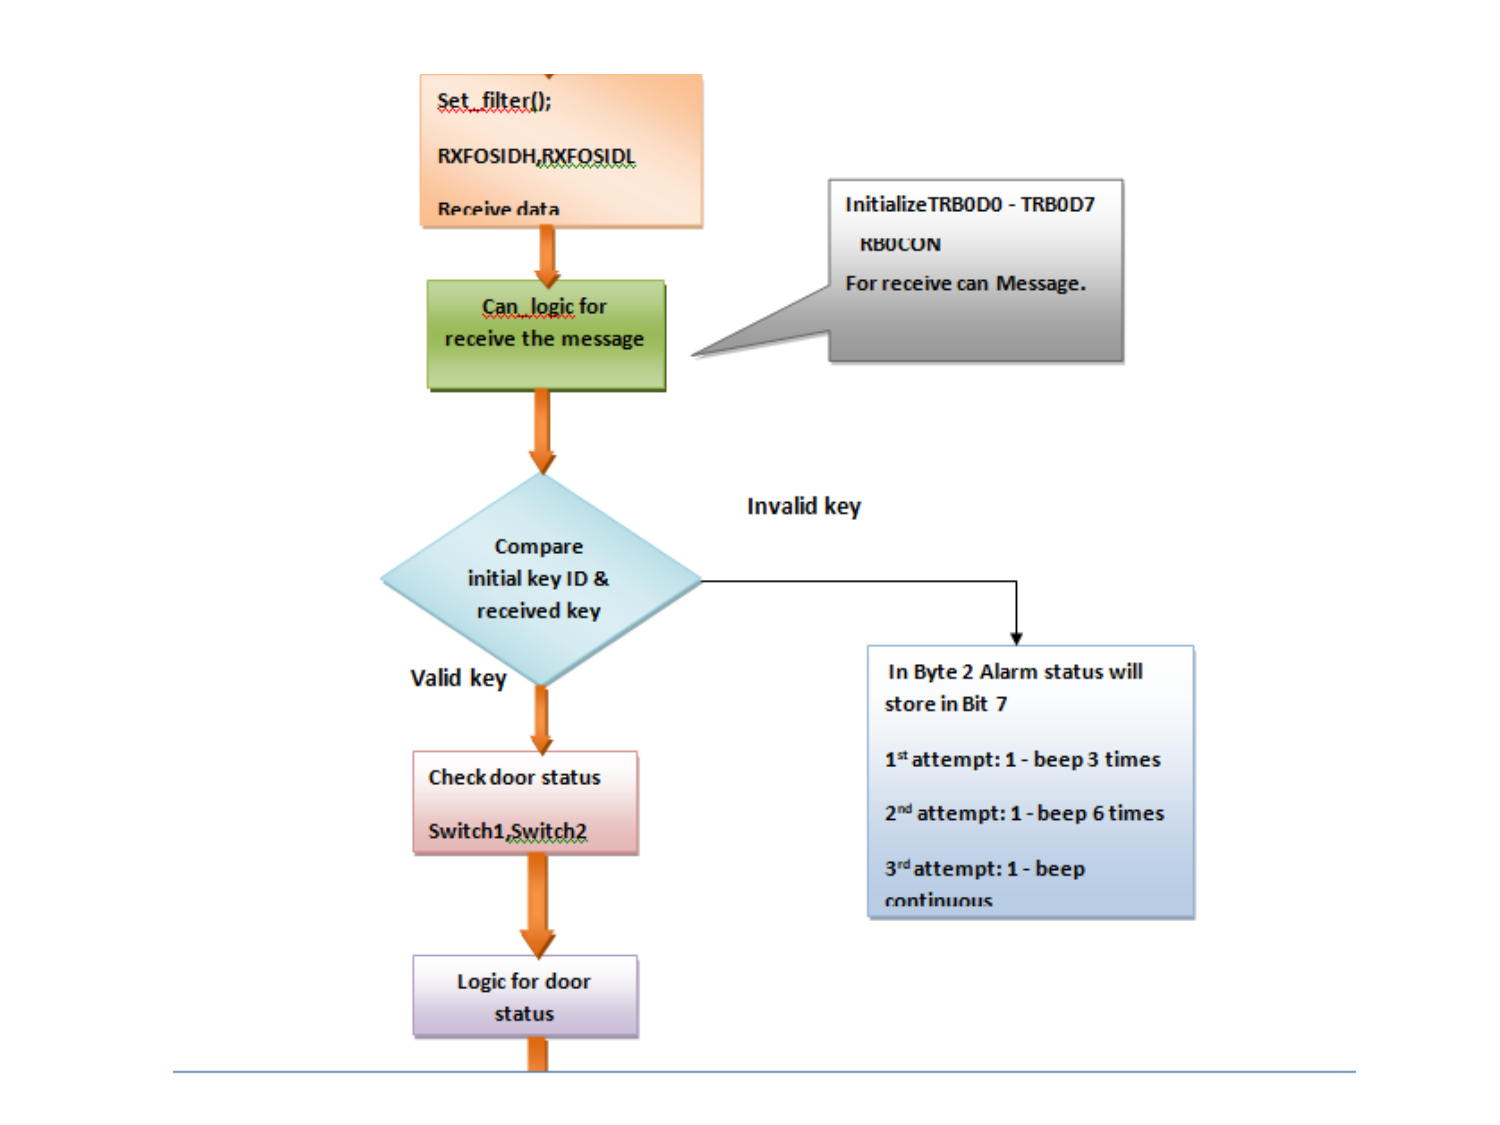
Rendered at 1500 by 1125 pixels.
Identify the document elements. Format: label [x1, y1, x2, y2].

picture [173, 74, 1357, 1076]
